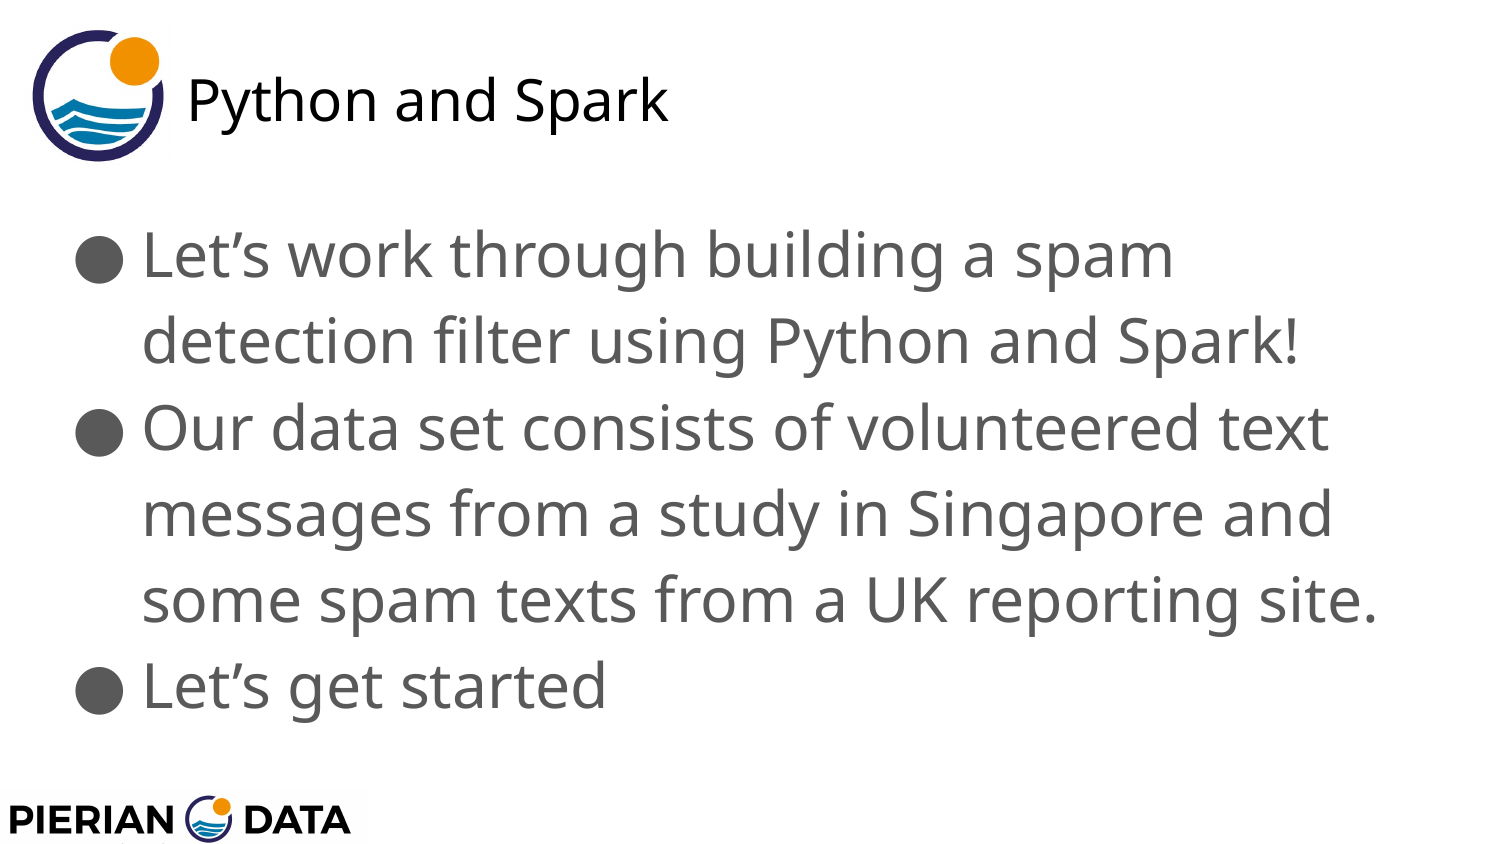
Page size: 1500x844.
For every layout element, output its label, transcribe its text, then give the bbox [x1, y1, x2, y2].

title Python and Spark [176, 48, 1449, 143]
picture [0, 787, 368, 844]
list Let’s work through building a spam detection filter using Python and Spark! Our data set consists of volunteered text messages from a study in Singapore and some spam texts from a UK reporting site. Let’s get started [51, 189, 1449, 750]
picture [24, 24, 172, 167]
